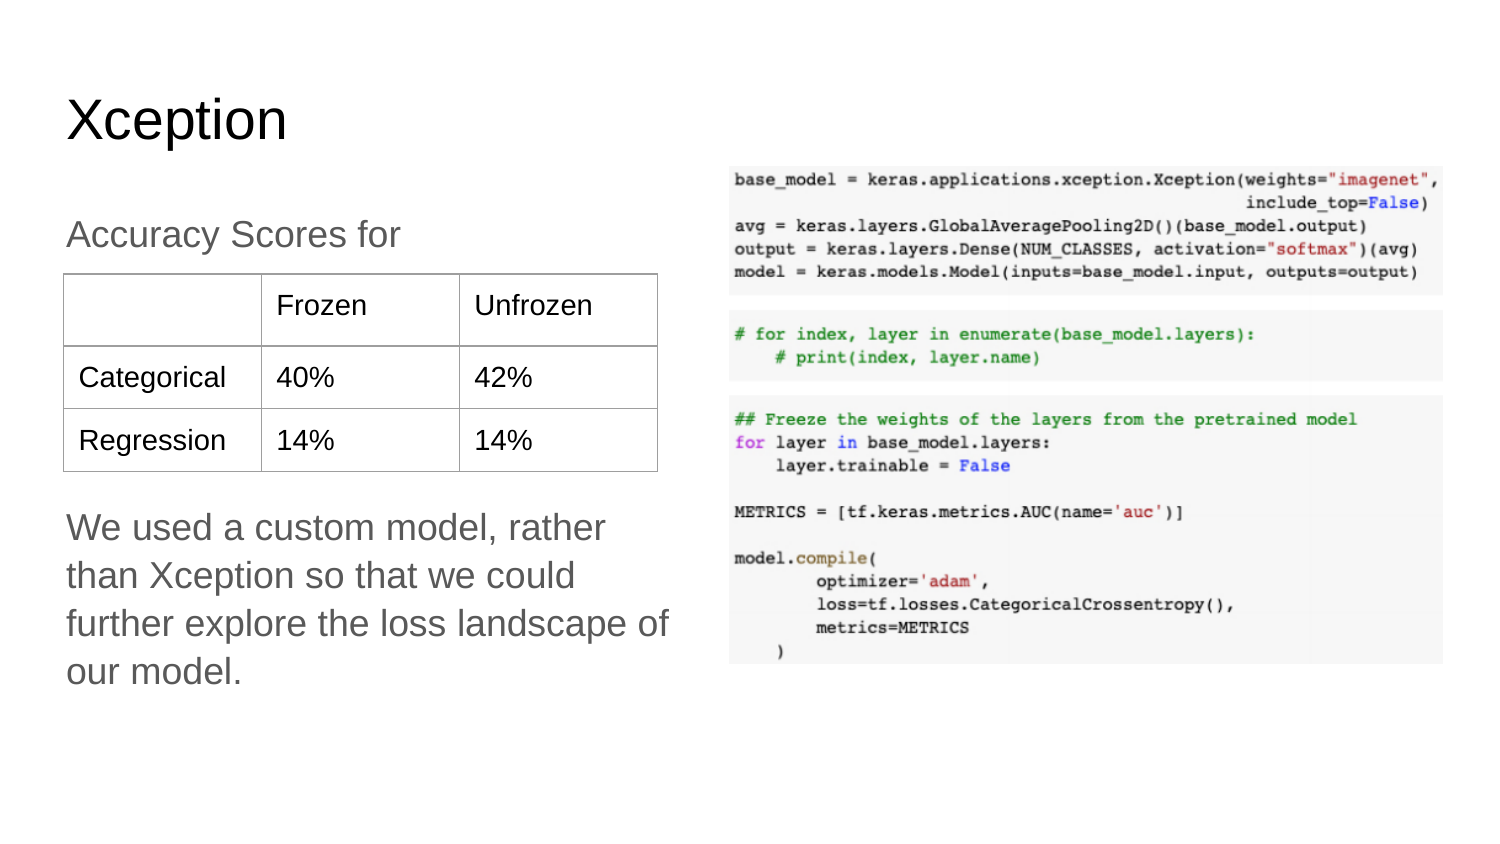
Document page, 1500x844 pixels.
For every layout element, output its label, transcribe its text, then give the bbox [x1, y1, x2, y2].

title Xception [51, 72, 1449, 167]
table_header [64, 275, 261, 345]
picture [729, 166, 1443, 664]
table_cell 14% [460, 409, 657, 471]
table_cell 40% [262, 347, 459, 408]
table_cell 42% [460, 347, 657, 408]
table_cell Categorical [64, 347, 261, 408]
table_header Unfrozen [460, 275, 657, 345]
table_cell 14% [262, 409, 459, 471]
table_header Frozen [262, 275, 459, 345]
list Accuracy Scores for We used a custom model, rather than Xception so that we could further explore the loss landscape of our model. [51, 192, 700, 753]
table_cell Regression [64, 409, 261, 471]
